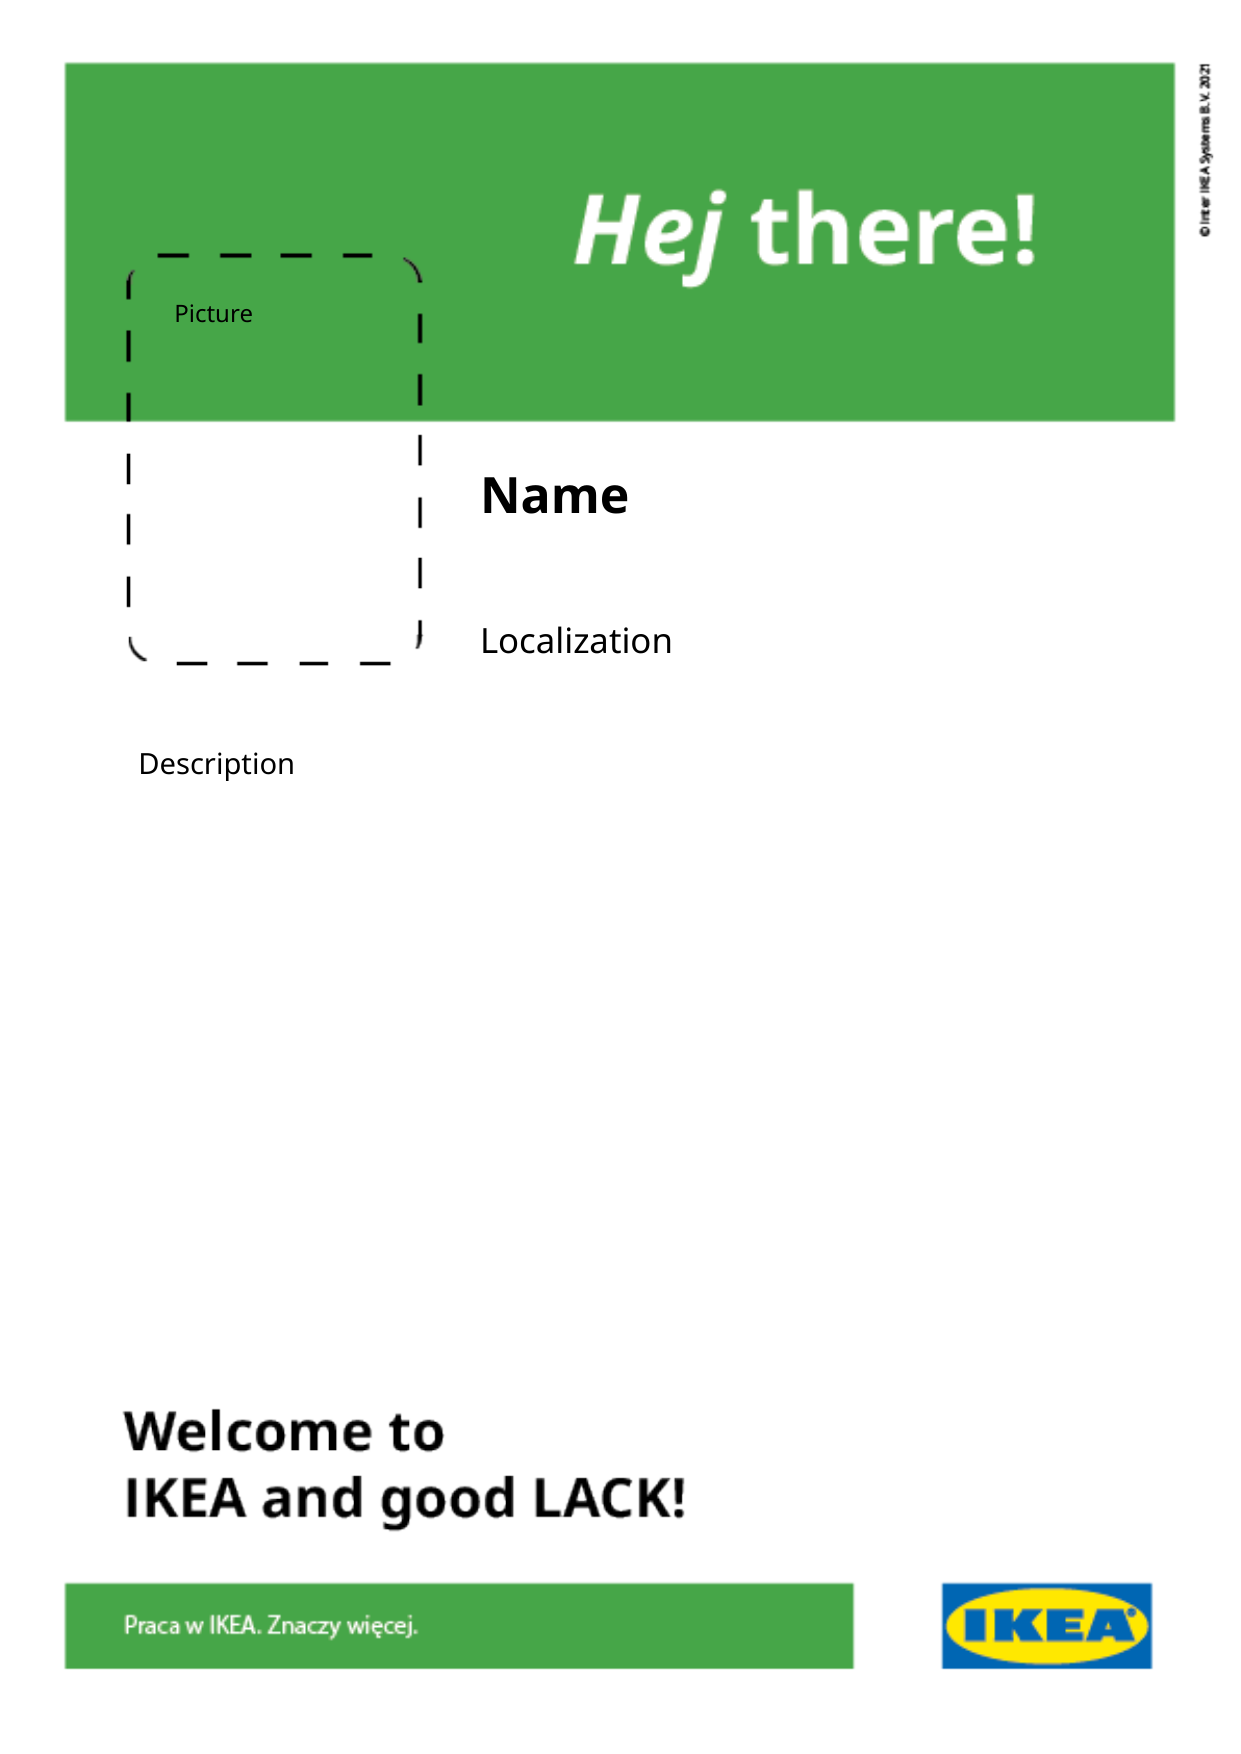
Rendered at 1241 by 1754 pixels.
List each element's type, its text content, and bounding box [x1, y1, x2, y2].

list Description [123, 742, 1171, 1363]
text_box Picture [159, 290, 384, 335]
list Localization [465, 615, 932, 669]
list Name [465, 463, 1171, 536]
picture [0, 0, 1241, 1753]
